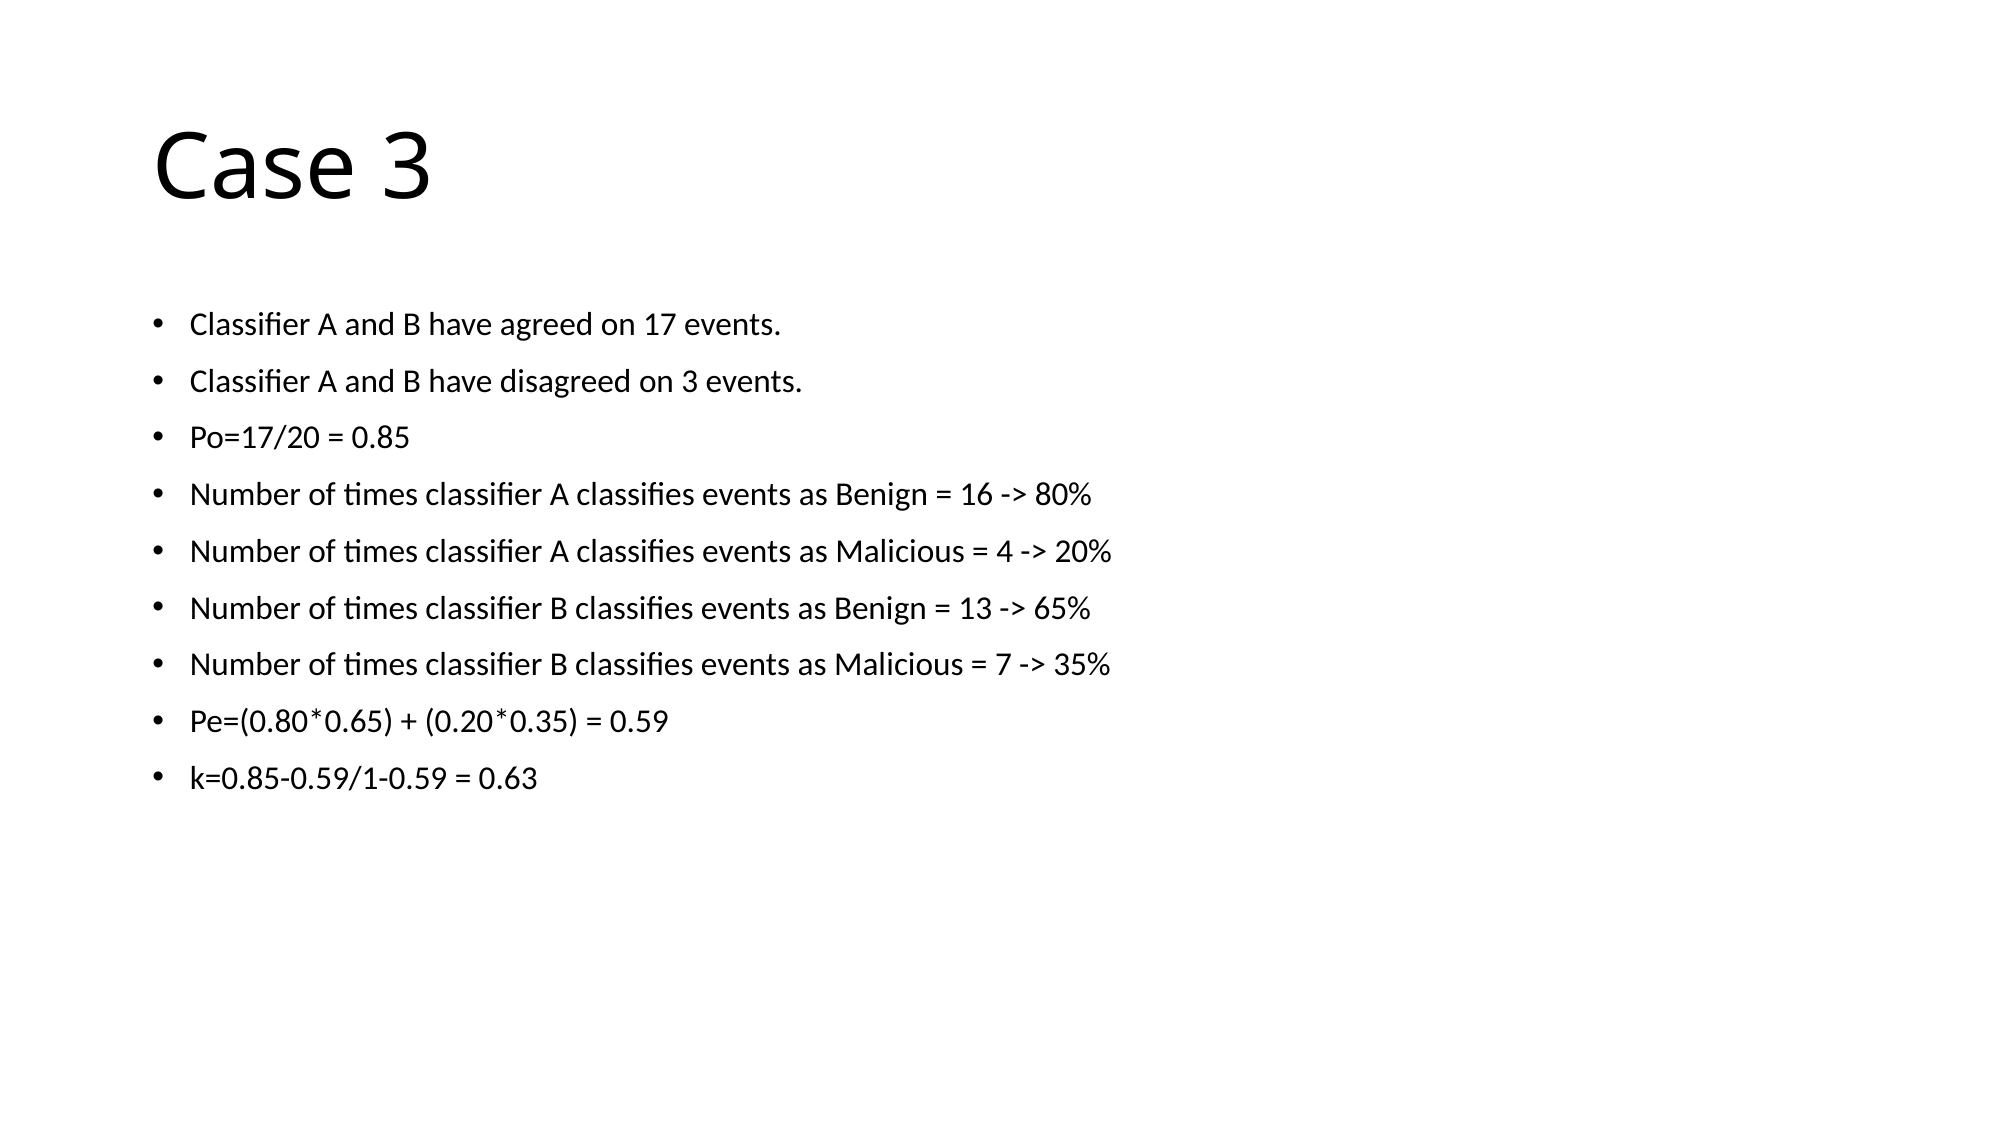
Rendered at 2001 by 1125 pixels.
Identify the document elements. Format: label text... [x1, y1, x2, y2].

list Classifier A and B have agreed on 17 events. Classifier A and B have disagreed on 3 events. Po=17/20 = 0.85 Number of times classifier A classifies events as Benign = 16 -> 80% Number of times classifier A classifies events as Malicious = 4 -> 20% Number of times classifier B classifies events as Benign = 13 -> 65% Number of times classifier B classifies events as Malicious = 7 -> 35% Pe=(0.80*0.65) + (0.20*0.35) = 0.59 k=0.85-0.59/1-0.59 = 0.63 [137, 299, 1863, 1014]
title Case 3 [137, 59, 1863, 278]
